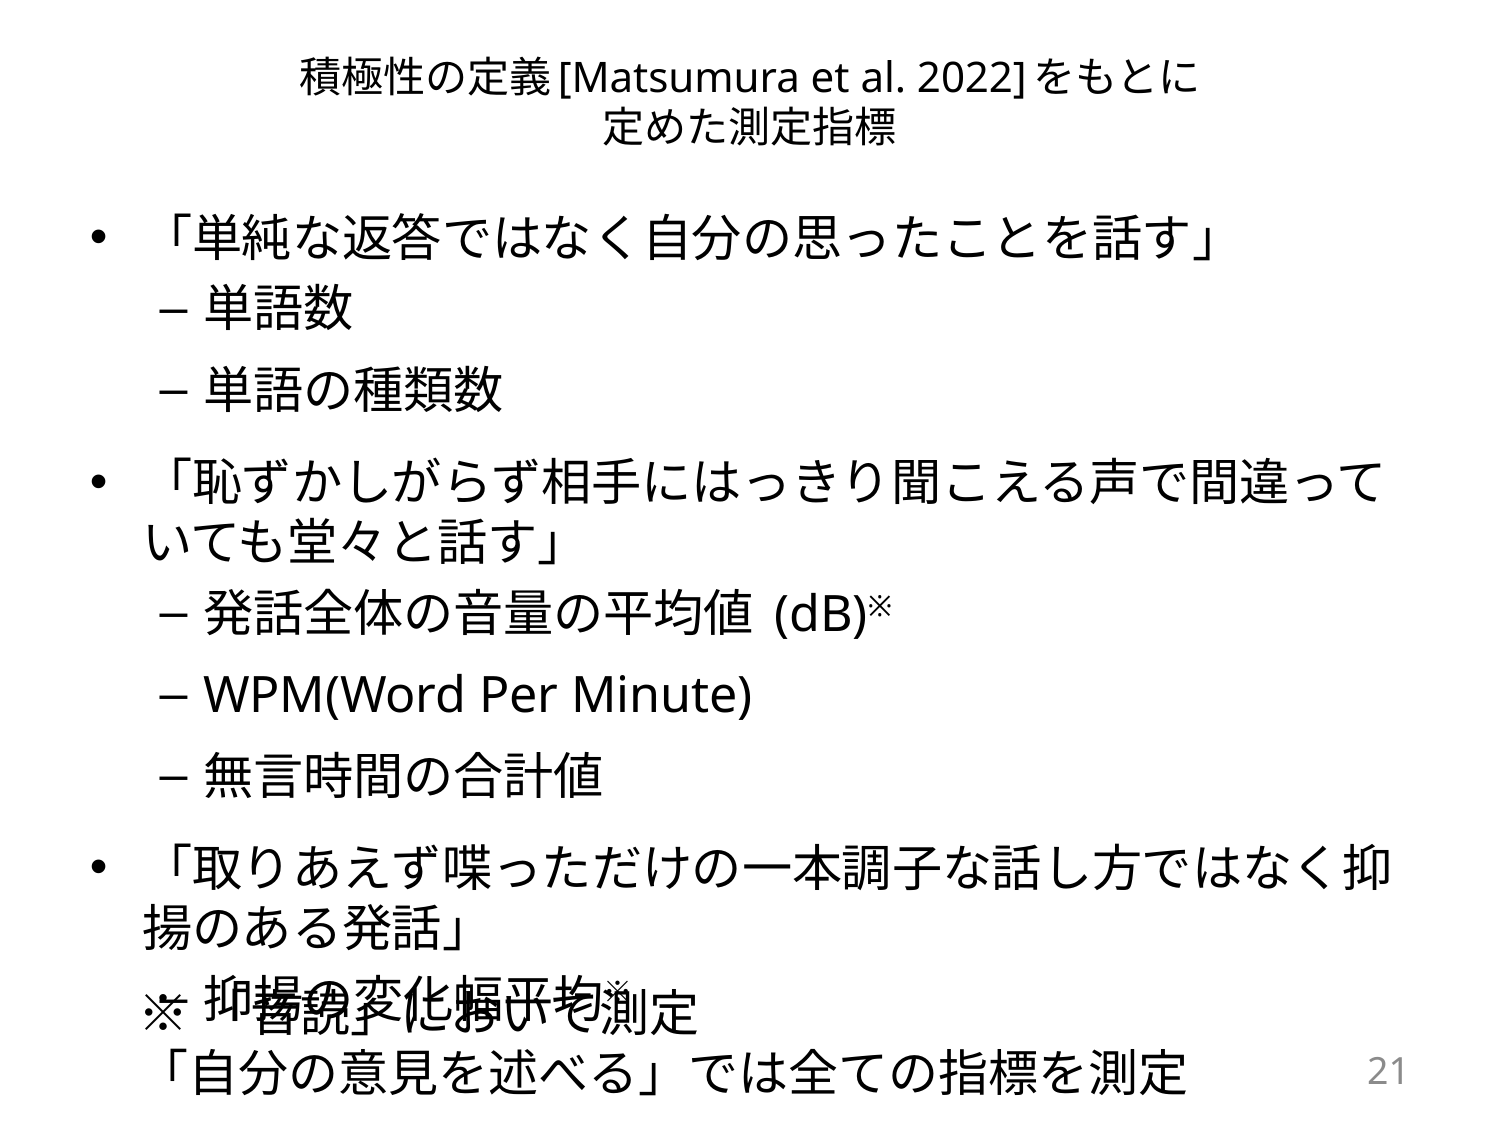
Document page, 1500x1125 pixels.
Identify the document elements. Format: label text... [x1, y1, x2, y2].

list 「単純な返答ではなく自分の思ったことを話す」 単語数 単語の種類数 「恥ずかしがらず相手にはっきり聞こえる声で間違っていても堂々と話す」 発話全体の音量の平均値 (dB)※ WPM(Word Per Minute) 無言時間の合計値 「取りあえず喋っただけの一本調子な話し方ではなく抑揚のある発話」 抑揚の変化幅平均※ [74, 198, 1424, 1043]
title 積極性の定義[Matsumura et al. 2022]をもとに 定めた測定指標 [75, 42, 1425, 159]
slide_number 21 [1217, 1042, 1425, 1103]
text_box ※「音読」において測定 「自分の意見を述べる」では全ての指標を測定 [123, 974, 1217, 1110]
